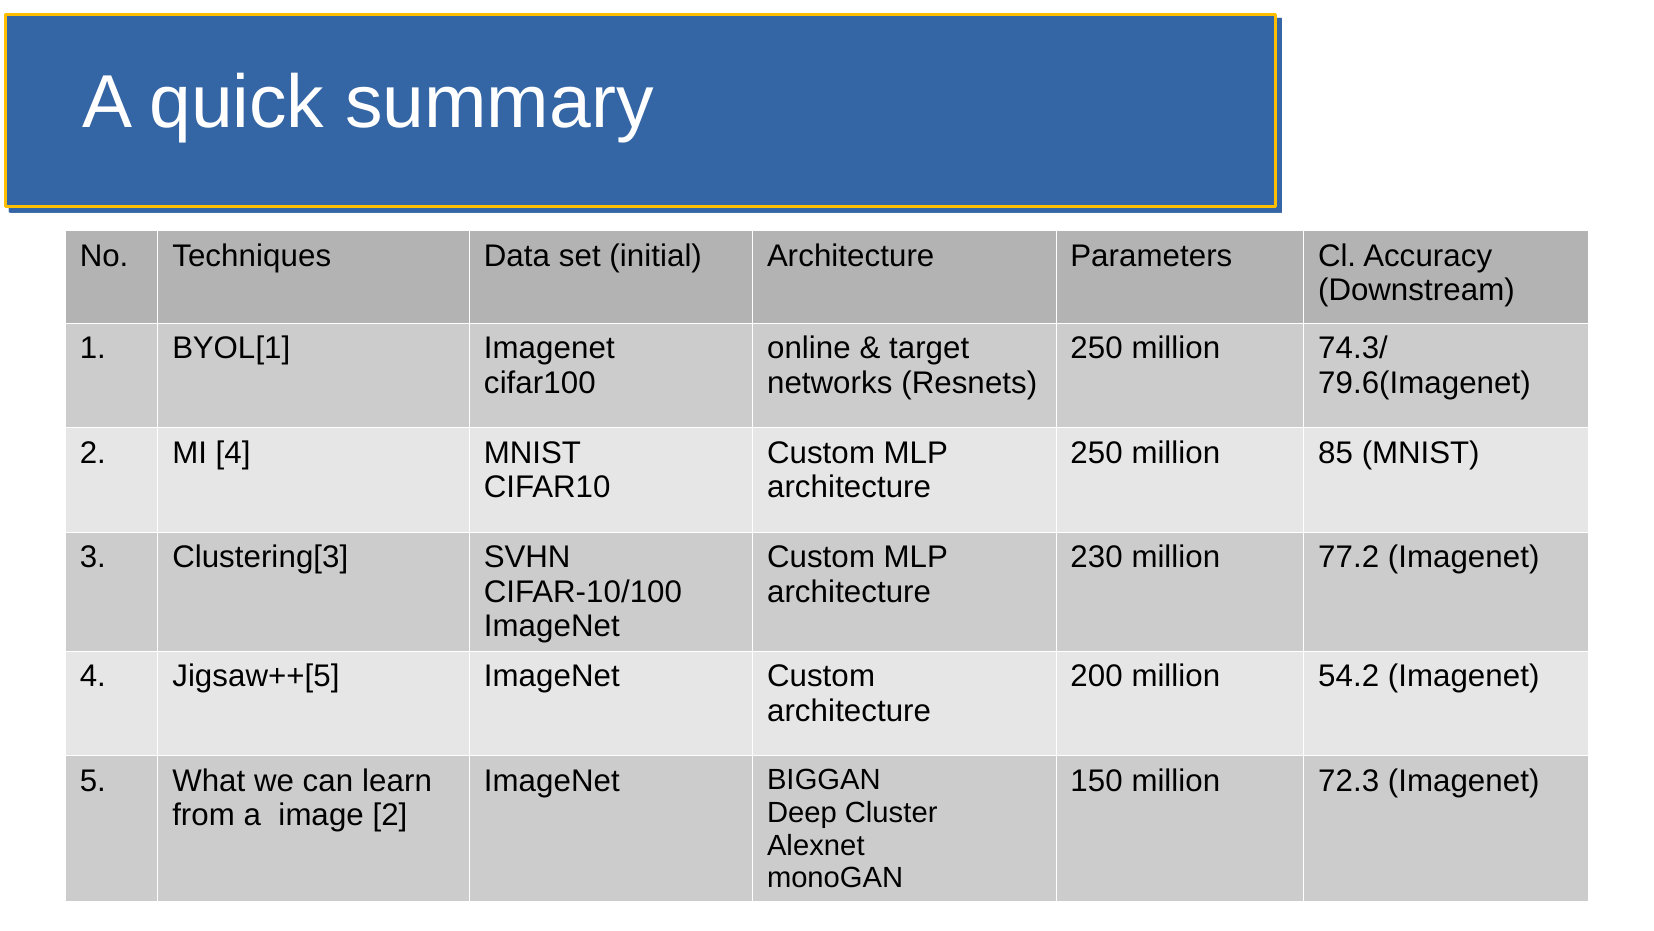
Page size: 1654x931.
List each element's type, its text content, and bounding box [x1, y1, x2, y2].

table_cell 54.2 (Imagenet) [1304, 652, 1588, 755]
table_header Architecture [753, 231, 1056, 323]
table_cell 1. [66, 324, 157, 427]
table_cell ImageNet [470, 652, 752, 755]
table_cell 250 million [1057, 428, 1303, 532]
table_cell Imagenet cifar100 [470, 324, 752, 427]
table_cell MI [4] [158, 428, 469, 532]
table_cell 150 million [1057, 756, 1303, 901]
table_header Data set (initial) [470, 231, 752, 323]
table_cell 4. [66, 652, 157, 755]
table_cell BYOL[1] [158, 324, 469, 427]
table_cell SVHN CIFAR-10/100 ImageNet [470, 533, 752, 651]
table_cell 85 (MNIST) [1304, 428, 1588, 532]
table_cell 230 million [1057, 533, 1303, 651]
text_box A quick summary [82, 44, 1235, 150]
table_cell Custom architecture [753, 652, 1056, 755]
table_cell 5. [66, 756, 157, 901]
table_cell Custom MLP architecture [753, 533, 1056, 651]
table_header No. [66, 231, 157, 323]
table_cell ImageNet [470, 756, 752, 901]
table_cell Custom MLP architecture [753, 428, 1056, 532]
table_cell 77.2 (Imagenet) [1304, 533, 1588, 651]
table_cell Jigsaw++[5] [158, 652, 469, 755]
table_cell 200 million [1057, 652, 1303, 755]
table_header Techniques [158, 231, 469, 323]
table_cell 72.3 (Imagenet) [1304, 756, 1588, 901]
table_cell 2. [66, 428, 157, 532]
table_cell 74.3/ 79.6(Imagenet) [1304, 324, 1588, 427]
table_cell MNIST CIFAR10 [470, 428, 752, 532]
table_cell Clustering[3] [158, 533, 469, 651]
table_cell 3. [66, 533, 157, 651]
table_header Parameters [1057, 231, 1303, 323]
table_cell BIGGAN Deep Cluster Alexnet monoGAN [753, 756, 1056, 901]
table_cell 250 million [1057, 324, 1303, 427]
table_cell online & target networks (Resnets) [753, 324, 1056, 427]
table_cell What we can learn from a image [2] [158, 756, 469, 901]
table_header Cl. Accuracy (Downstream) [1304, 231, 1588, 323]
